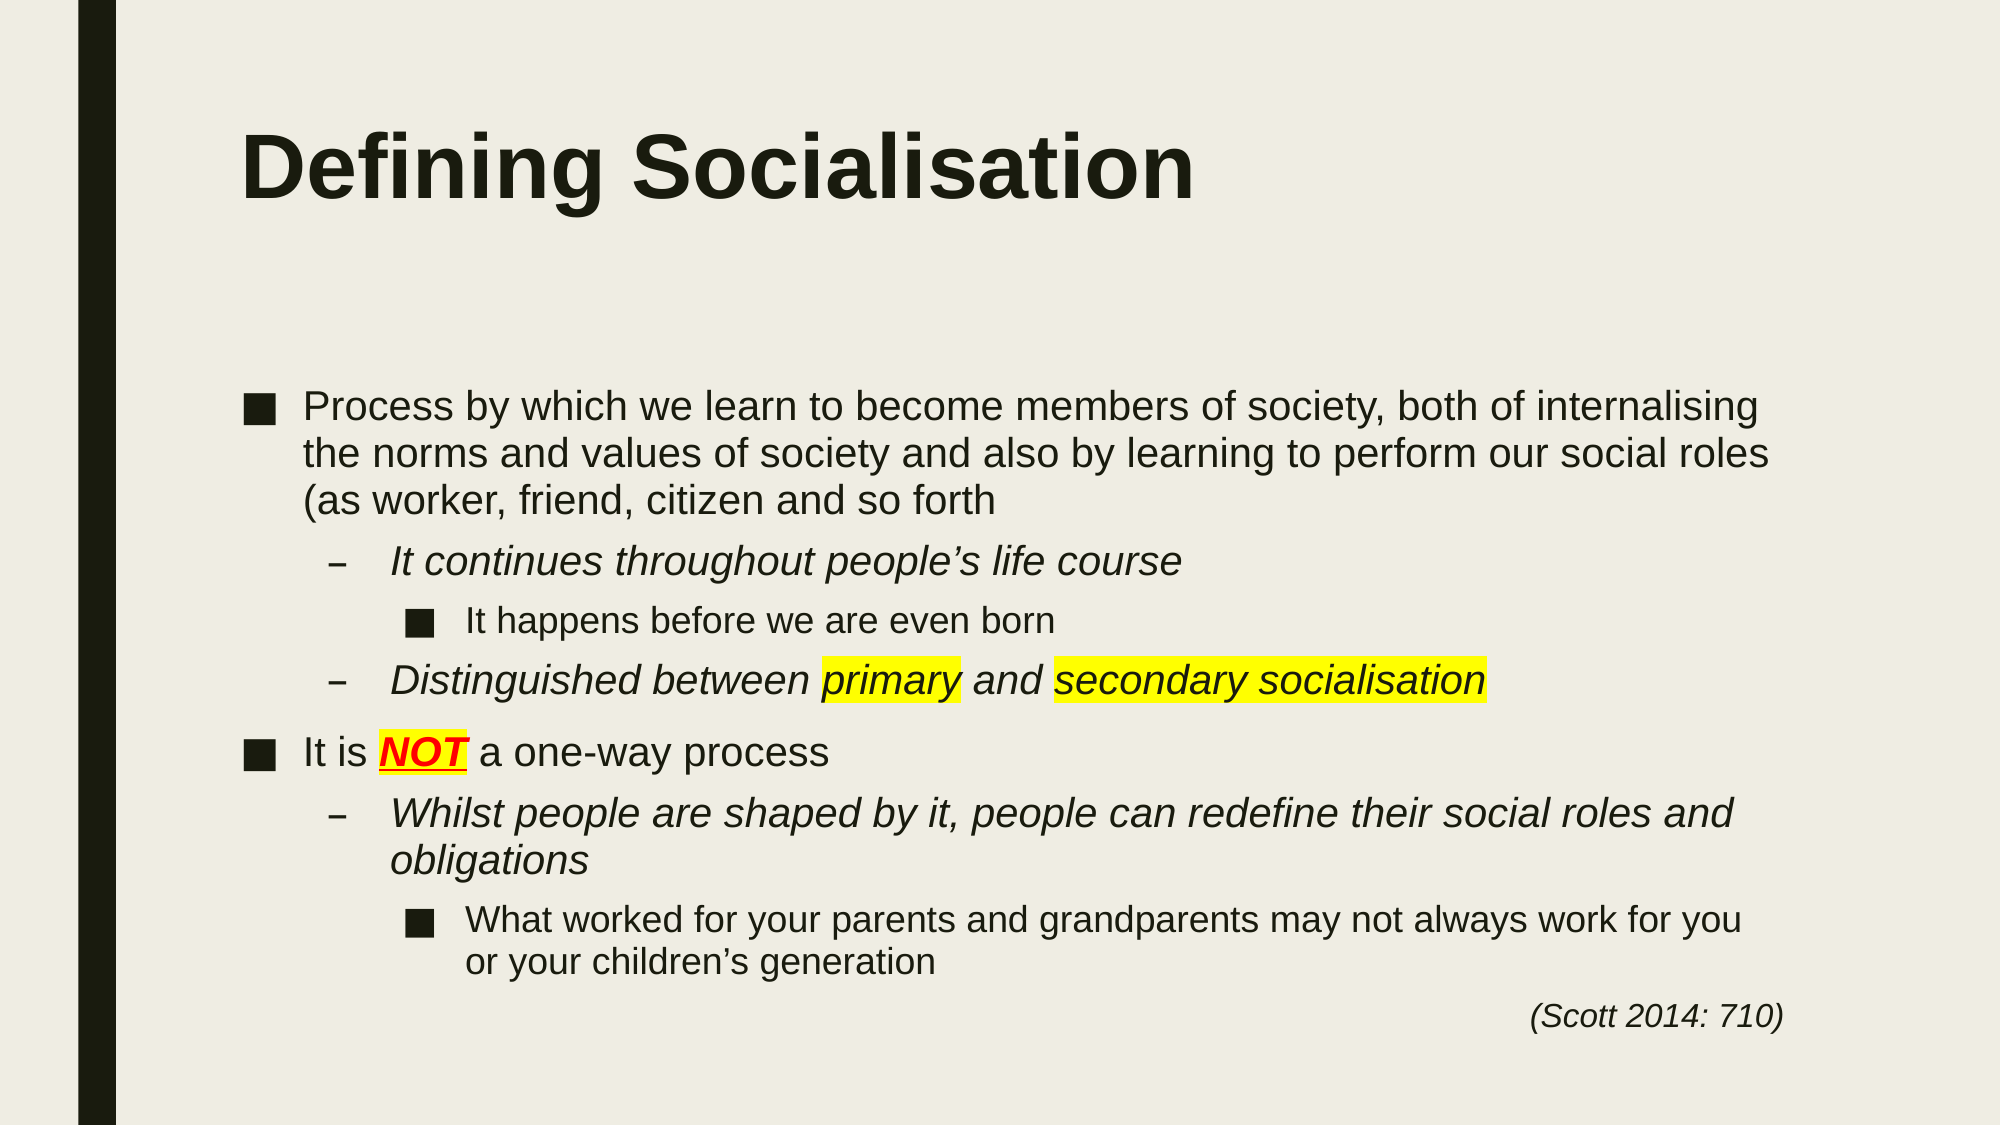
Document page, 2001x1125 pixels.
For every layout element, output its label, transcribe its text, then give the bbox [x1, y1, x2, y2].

title Defining Socialisation [225, 112, 1800, 357]
list Process by which we learn to become members of society, both of internalising the norms and values of society and also by learning to perform our social roles (as worker, friend, citizen and so forth It continues throughout people’s life course It happens before we are even born Distinguished between primary and secondary socialisation It is NOT a one-way process Whilst people are shaped by it, people can redefine their social roles and obligations What worked for your parents and grandparents may not always work for you or your children’s generation (Scott 2014: 710) [225, 375, 1800, 1056]
